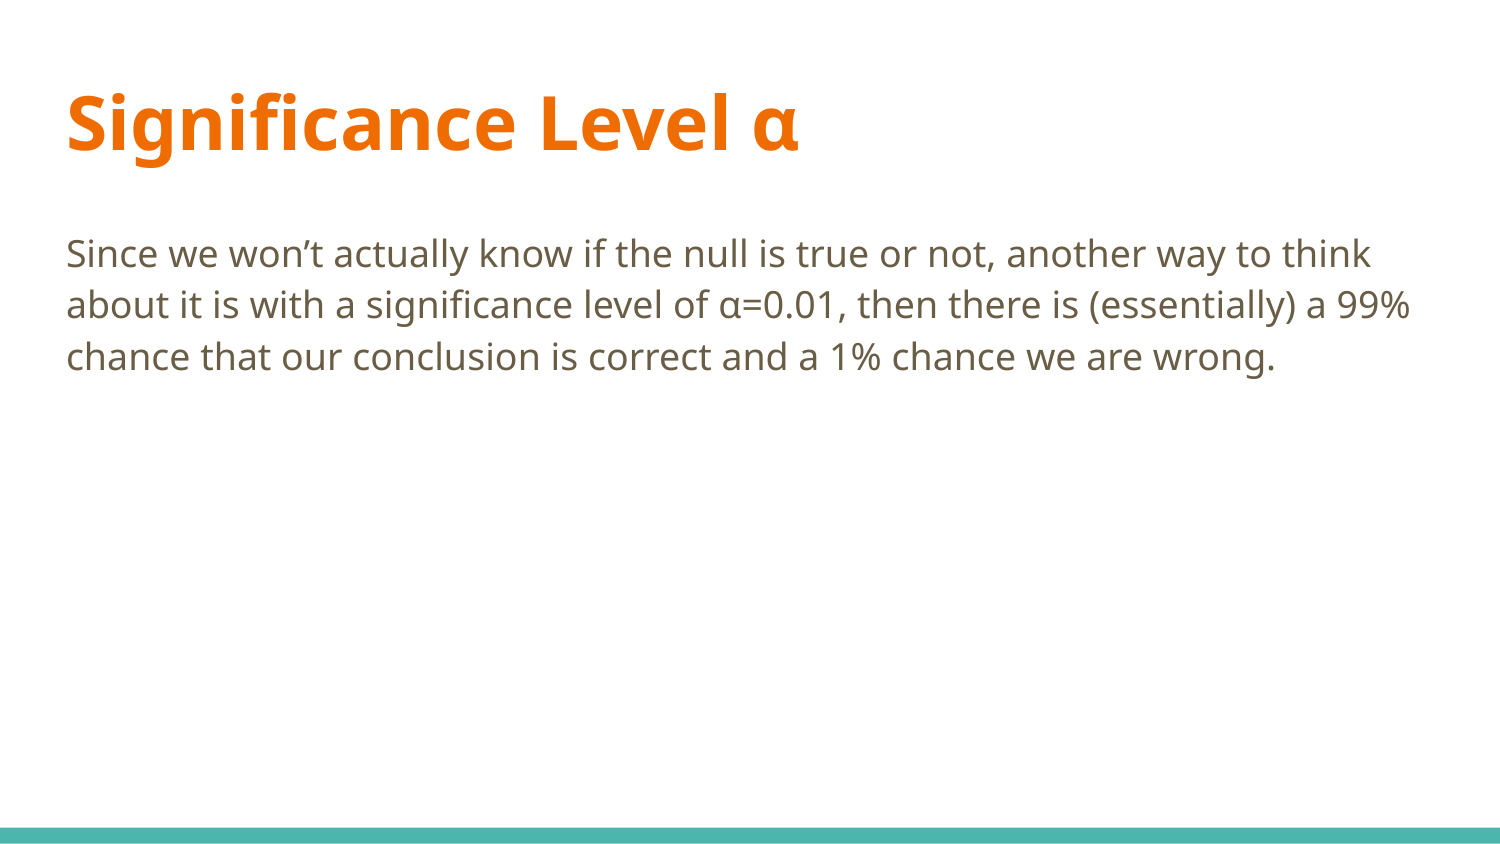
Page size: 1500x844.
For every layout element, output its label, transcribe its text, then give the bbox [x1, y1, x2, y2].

title Significance Level α [51, 60, 1449, 177]
list Since we won’t actually know if the null is true or not, another way to think about it is with a significance level of α=0.01, then there is (essentially) a 99% chance that our conclusion is correct and a 1% chance we are wrong. [51, 207, 1449, 800]
